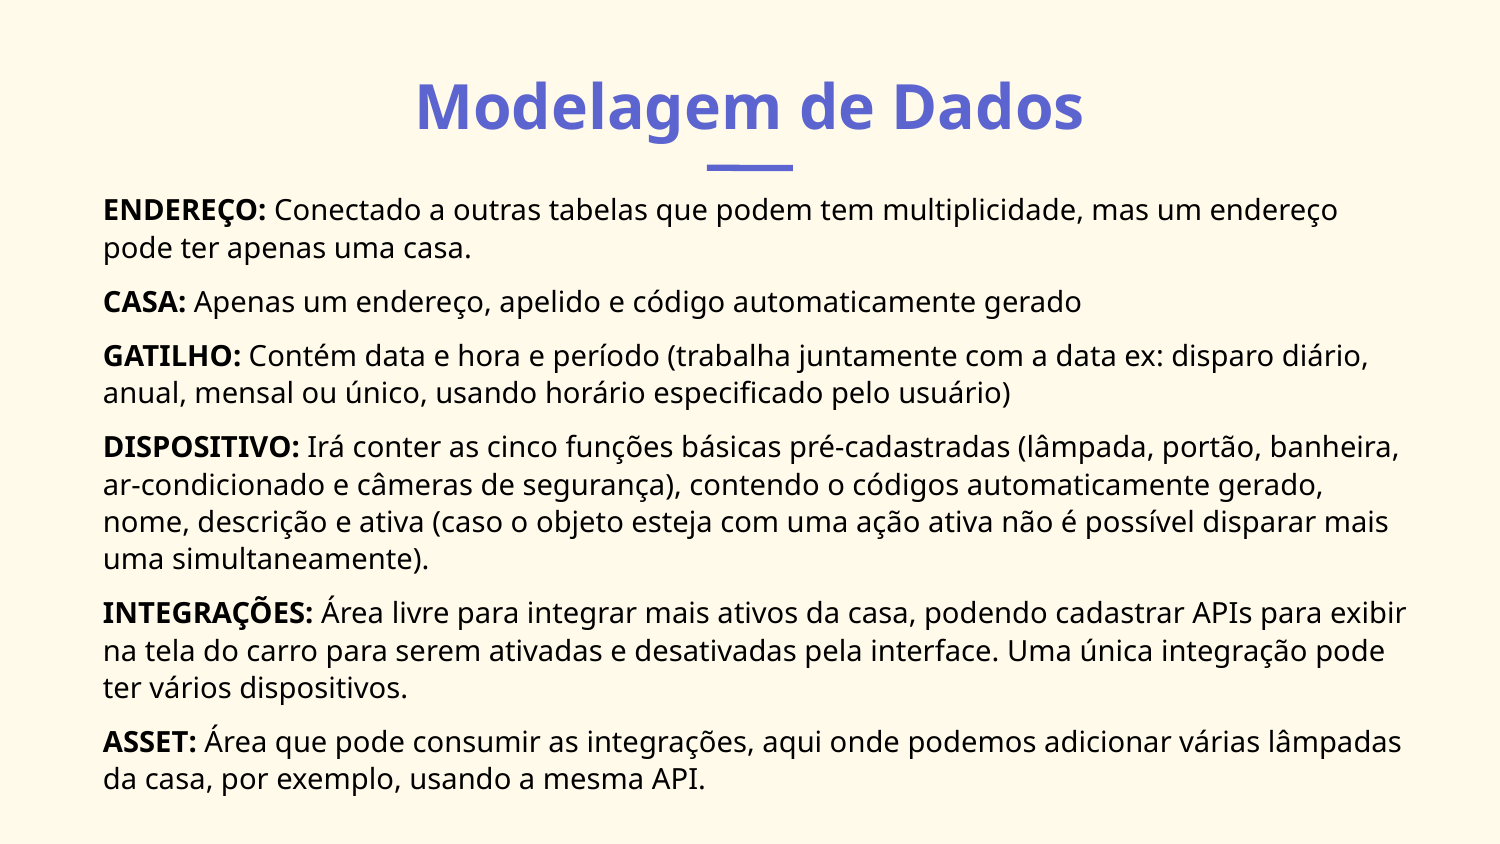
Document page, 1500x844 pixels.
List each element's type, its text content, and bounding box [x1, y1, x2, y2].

text_box Modelagem de Dados [116, 32, 1383, 157]
text_box ENDEREÇO: Conectado a outras tabelas que podem tem multiplicidade, mas um endereço pode ter apenas uma casa. CASA: Apenas um endereço, apelido e código automaticamente gerado GATILHO: Contém data e hora e período (trabalha juntamente com a data ex: disparo diário, anual, mensal ou único, usando horário especificado pelo usuário) DISPOSITIVO: Irá conter as cinco funções básicas pré-cadastradas (lâmpada, portão, banheira, ar-condicionado e câmeras de segurança), contendo o códigos automaticamente gerado, nome, descrição e ativa (caso o objeto esteja com uma ação ativa não é possível disparar mais uma simultaneamente). INTEGRAÇÕES: Área livre para integrar mais ativos da casa, podendo cadastrar APIs para exibir na tela do carro para serem ativadas e desativadas pela interface. Uma única integração pode ter vários dispositivos. ASSET: Área que pode consumir as integrações, aqui onde podemos adicionar várias lâmpadas da casa, por exemplo, usando a mesma API. [88, 181, 1430, 844]
